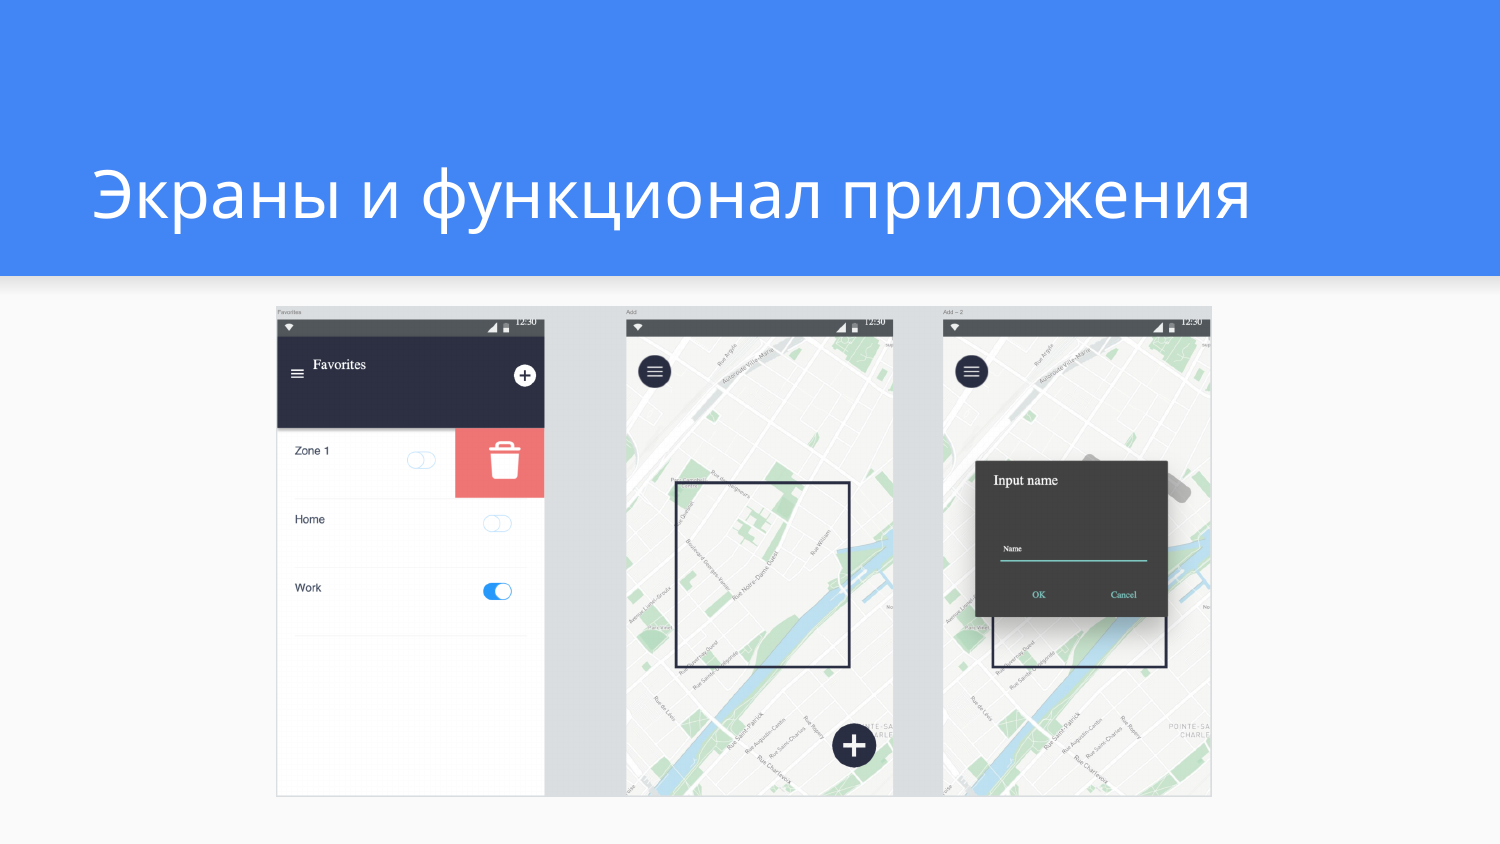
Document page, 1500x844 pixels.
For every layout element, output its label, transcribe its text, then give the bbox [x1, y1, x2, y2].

picture [276, 306, 1213, 797]
title Экраны и функционал приложения [77, 121, 1427, 248]
